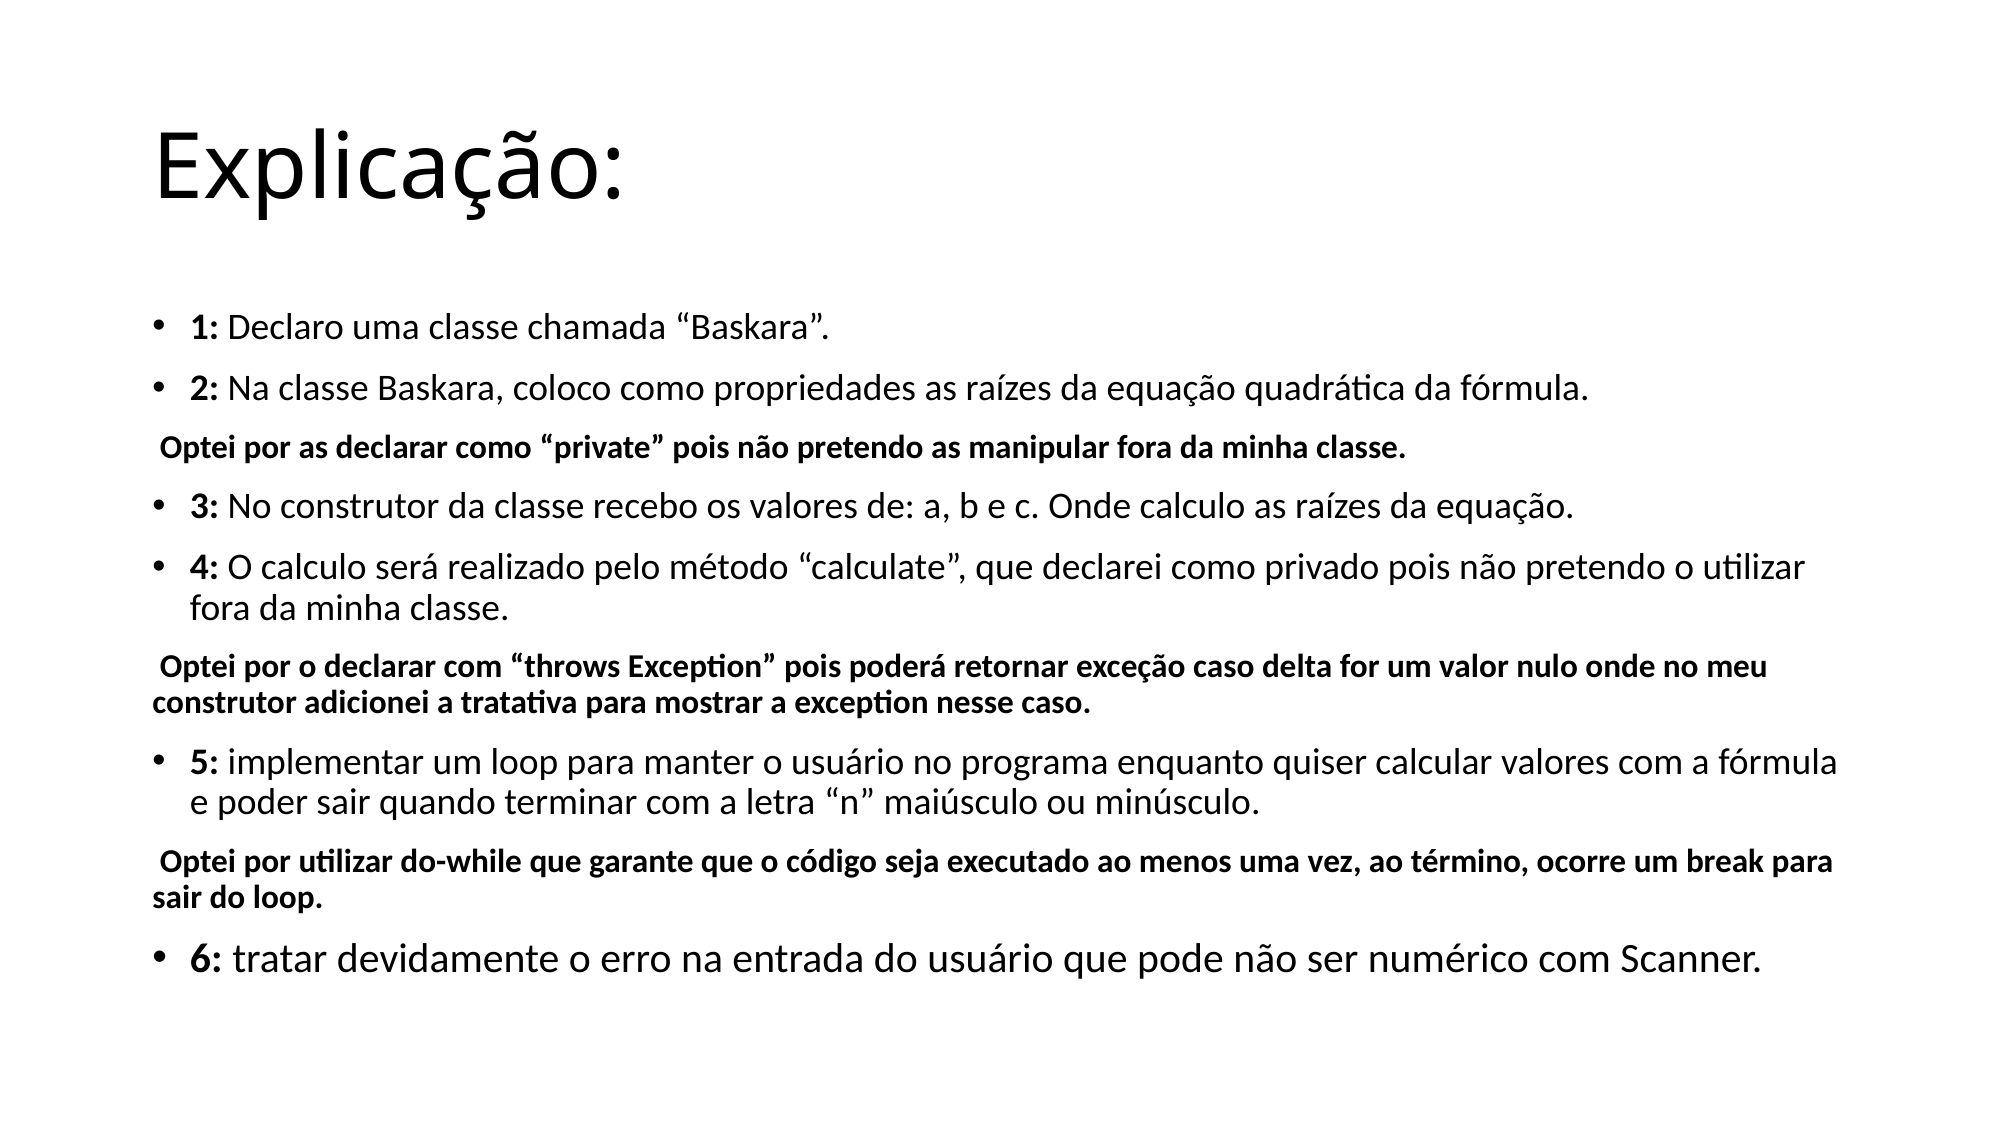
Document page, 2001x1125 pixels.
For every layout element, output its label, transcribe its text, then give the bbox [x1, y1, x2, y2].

title Explicação: [137, 59, 1863, 278]
list 1: Declaro uma classe chamada “Baskara”. 2: Na classe Baskara, coloco como propriedades as raízes da equação quadrática da fórmula. Optei por as declarar como “private” pois não pretendo as manipular fora da minha classe. 3: No construtor da classe recebo os valores de: a, b e c. Onde calculo as raízes da equação. 4: O calculo será realizado pelo método “calculate”, que declarei como privado pois não pretendo o utilizar fora da minha classe. Optei por o declarar com “throws Exception” pois poderá retornar exceção caso delta for um valor nulo onde no meu construtor adicionei a tratativa para mostrar a exception nesse caso. 5: implementar um loop para manter o usuário no programa enquanto quiser calcular valores com a fórmula e poder sair quando terminar com a letra “n” maiúsculo ou minúsculo. Optei por utilizar do-while que garante que o código seja executado ao menos uma vez, ao término, ocorre um break para sair do loop. 6: tratar devidamente o erro na entrada do usuário que pode não ser numérico com Scanner. [137, 299, 1863, 1014]
